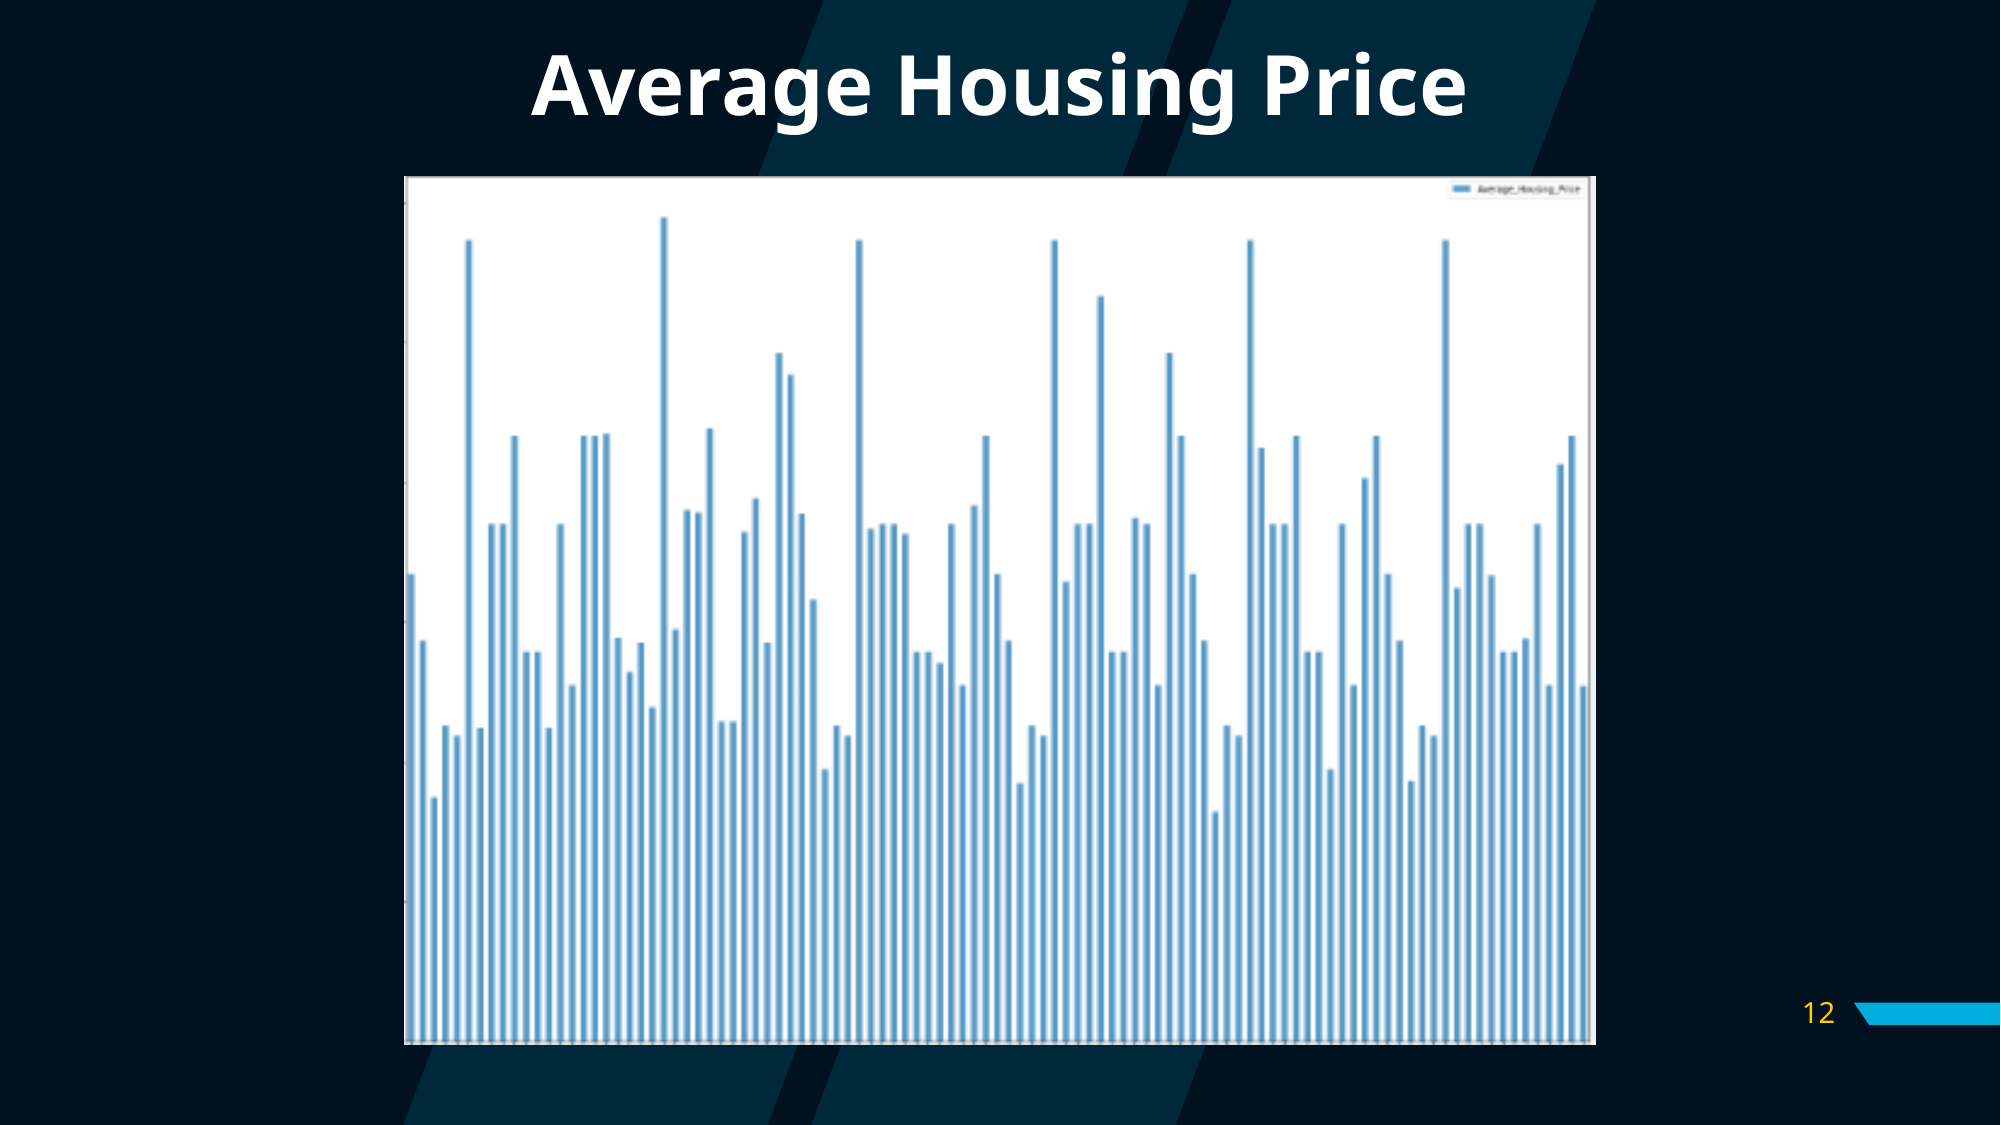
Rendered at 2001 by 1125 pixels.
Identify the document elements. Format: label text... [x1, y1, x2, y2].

title Average Housing Price [0, 0, 2000, 177]
picture [404, 176, 1596, 1045]
slide_number 12 [1760, 984, 1851, 1045]
